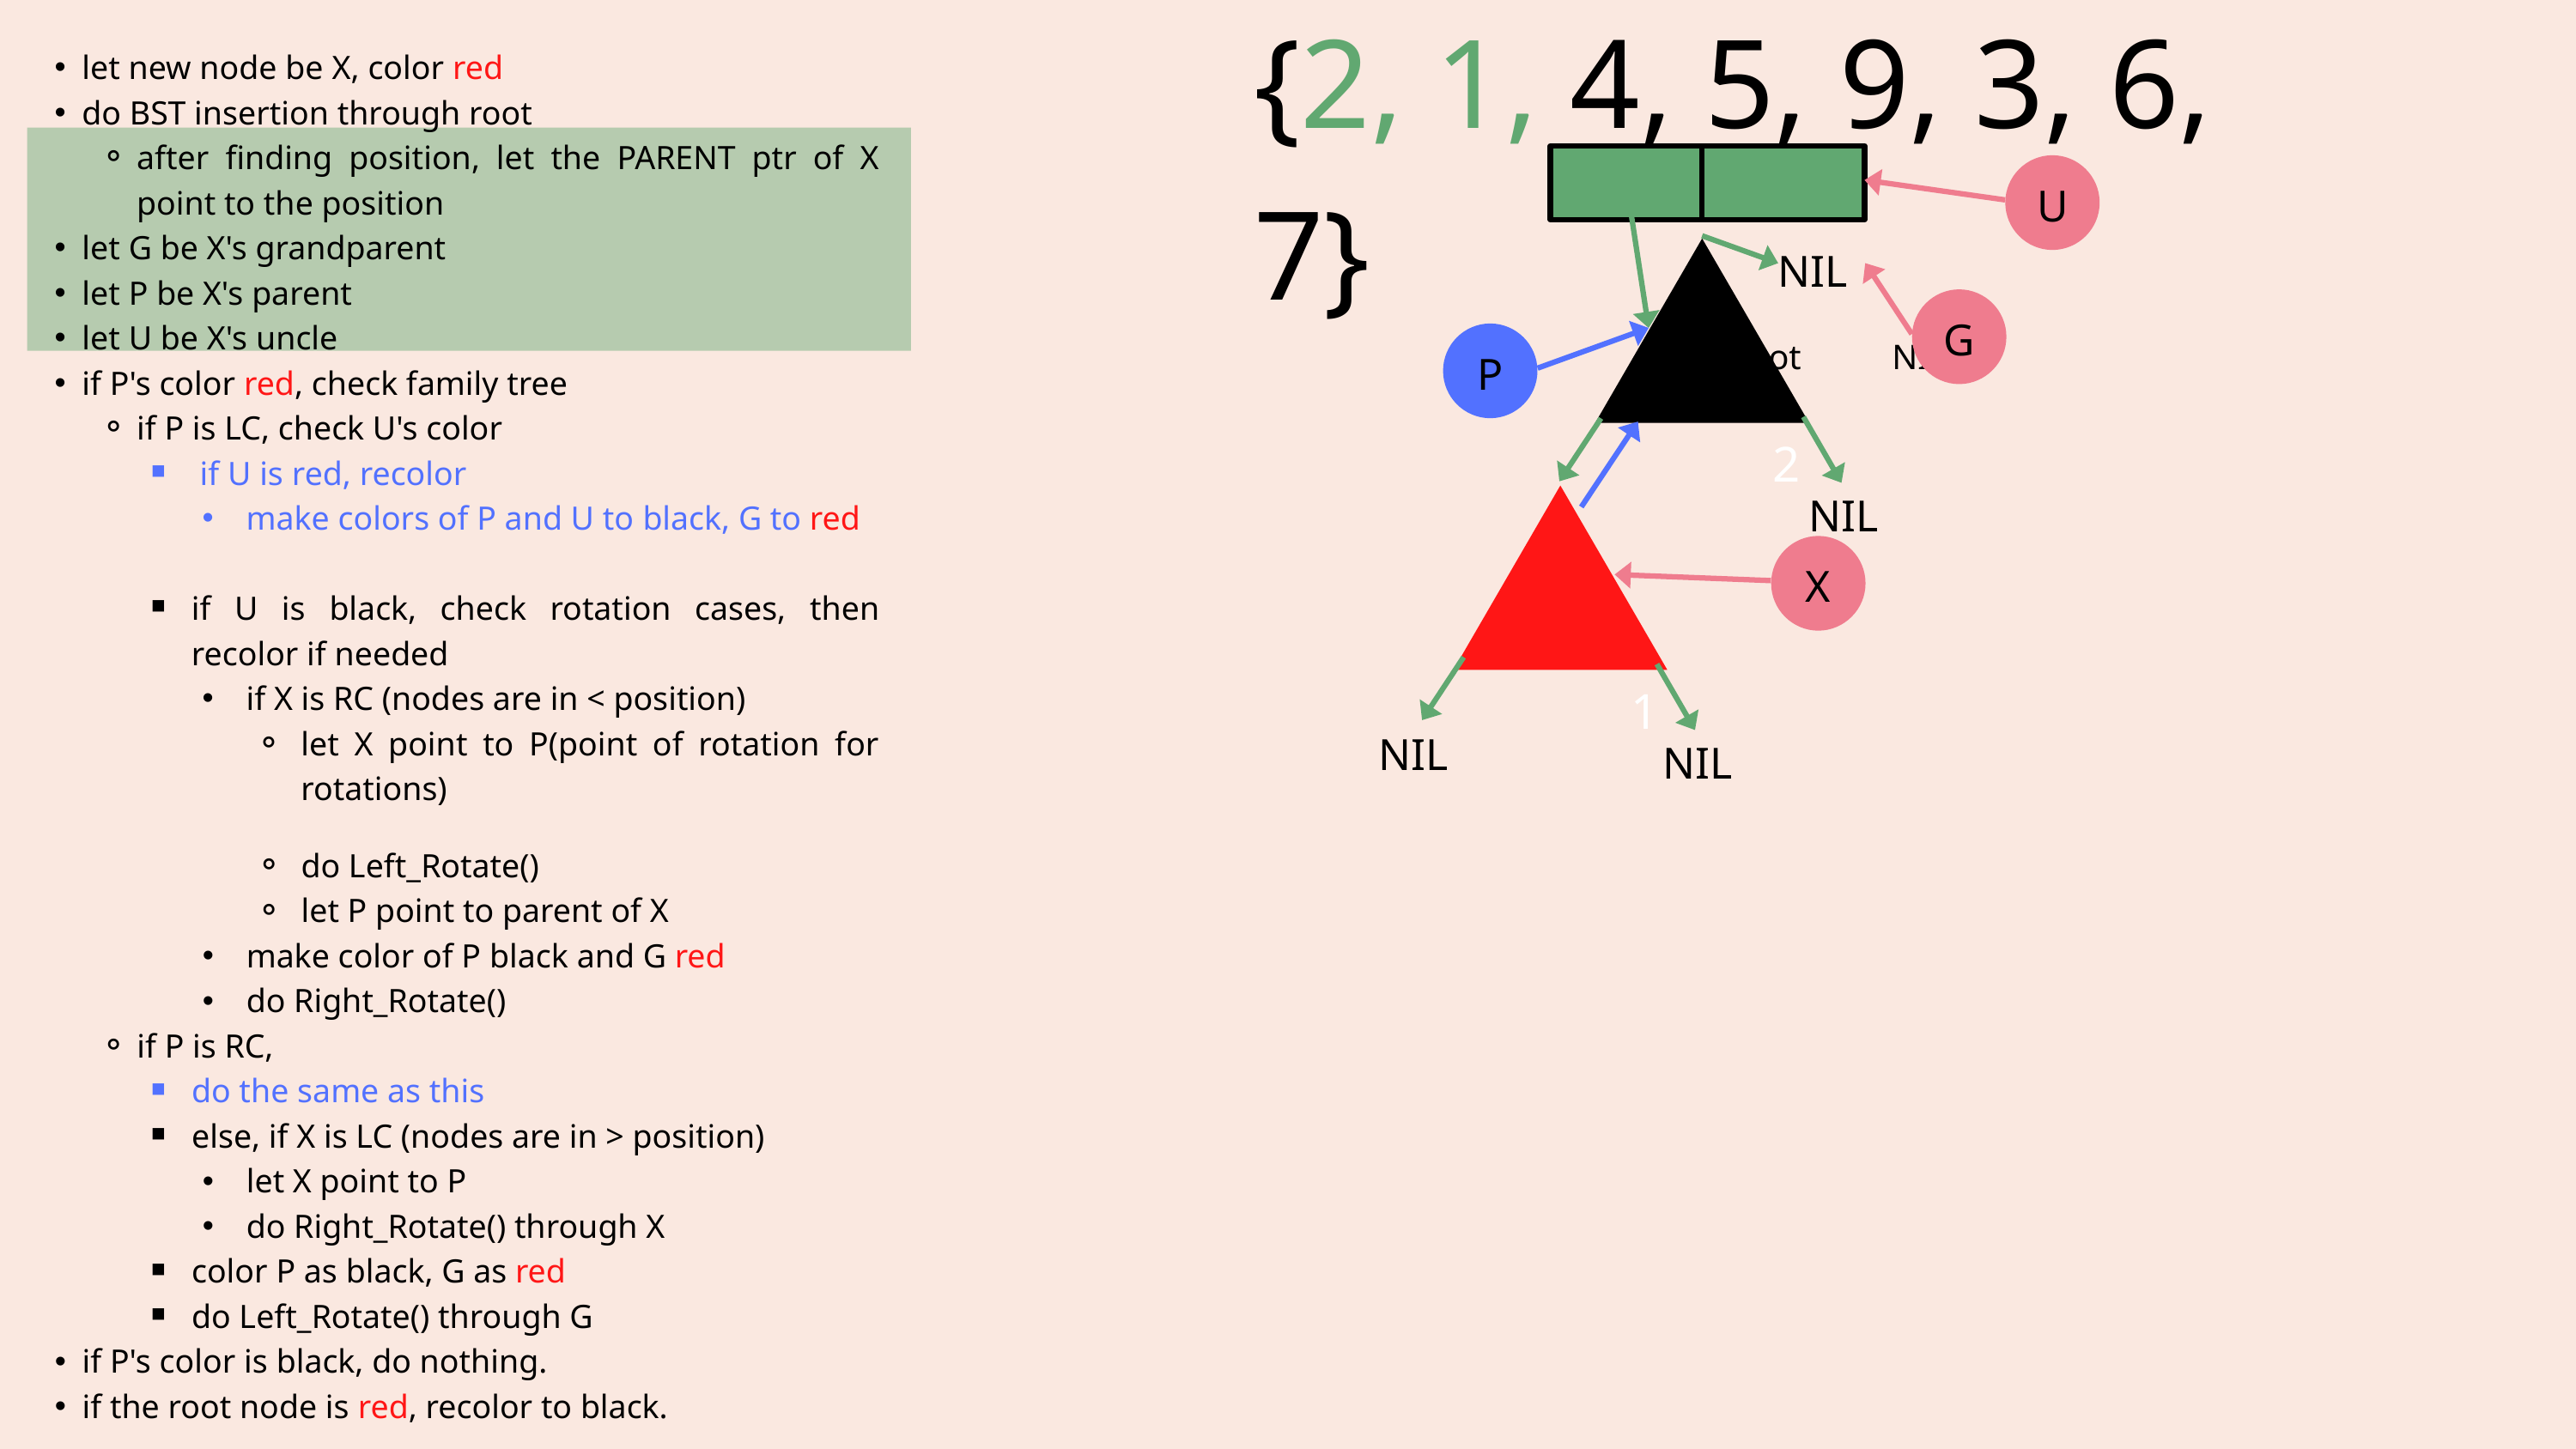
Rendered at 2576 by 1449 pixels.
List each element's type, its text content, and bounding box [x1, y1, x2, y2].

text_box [1701, 145, 1865, 221]
text_box NIL [1378, 718, 1467, 779]
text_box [1550, 145, 1700, 221]
text_box do Left_Rotate() let P point to parent of X make color of P black and G red do Right_Rotate() if P is RC, do the same as this else, if X is LC (nodes are in > position) let X point to P do Right_Rotate() through X color P as black, G as red do Left_Rotate() through G if P's color is black, do nothing. if the root node is red, recolor to black. [27, 839, 983, 1425]
text_box let new node be X, color red do BST insertion through root after finding position, let the PARENT ptr of X point to the position let G be X's grandparent let P be X's parent let U be X's uncle if P's color red, check family tree if P is LC, check U's color if U is red, recolor make colors of P and U to black, G to red if U is black, check rotation cases, then recolor if needed if X is RC (nodes are in < position) let X point to P(point of rotation for rotations) [27, 357, 880, 852]
text_box [1664, 678, 1698, 727]
text_box [1866, 263, 1907, 327]
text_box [27, 127, 912, 351]
text_box NIL [1662, 727, 1750, 788]
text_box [2004, 155, 2100, 251]
text_box let new node be X, color red do BST insertion through root after finding position, let the PARENT ptr of X point to the position let G be X's grandparent let P be X's parent let U be X's uncle if P's color red, check family tree if P is LC, check U's color if U is red, recolor make colors of P and U to black, G to red if U is black, check rotation cases, then recolor if needed if X is RC (nodes are in < position) let X point to P(point of rotation for rotations) [27, 40, 880, 126]
text_box NIL [1808, 480, 1897, 541]
text_box {2, 1, 4, 5, 9, 3, 6, 7} [1254, 0, 2302, 324]
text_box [1443, 323, 1538, 419]
text_box [1810, 429, 1844, 480]
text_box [1911, 288, 2008, 385]
text_box [1420, 676, 1451, 720]
text_box [1596, 431, 1640, 483]
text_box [1595, 238, 1810, 423]
text_box [1558, 429, 1594, 482]
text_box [1453, 485, 1668, 670]
text_box [1869, 173, 2000, 200]
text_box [1771, 536, 1866, 631]
text_box NIL [1777, 235, 1866, 295]
